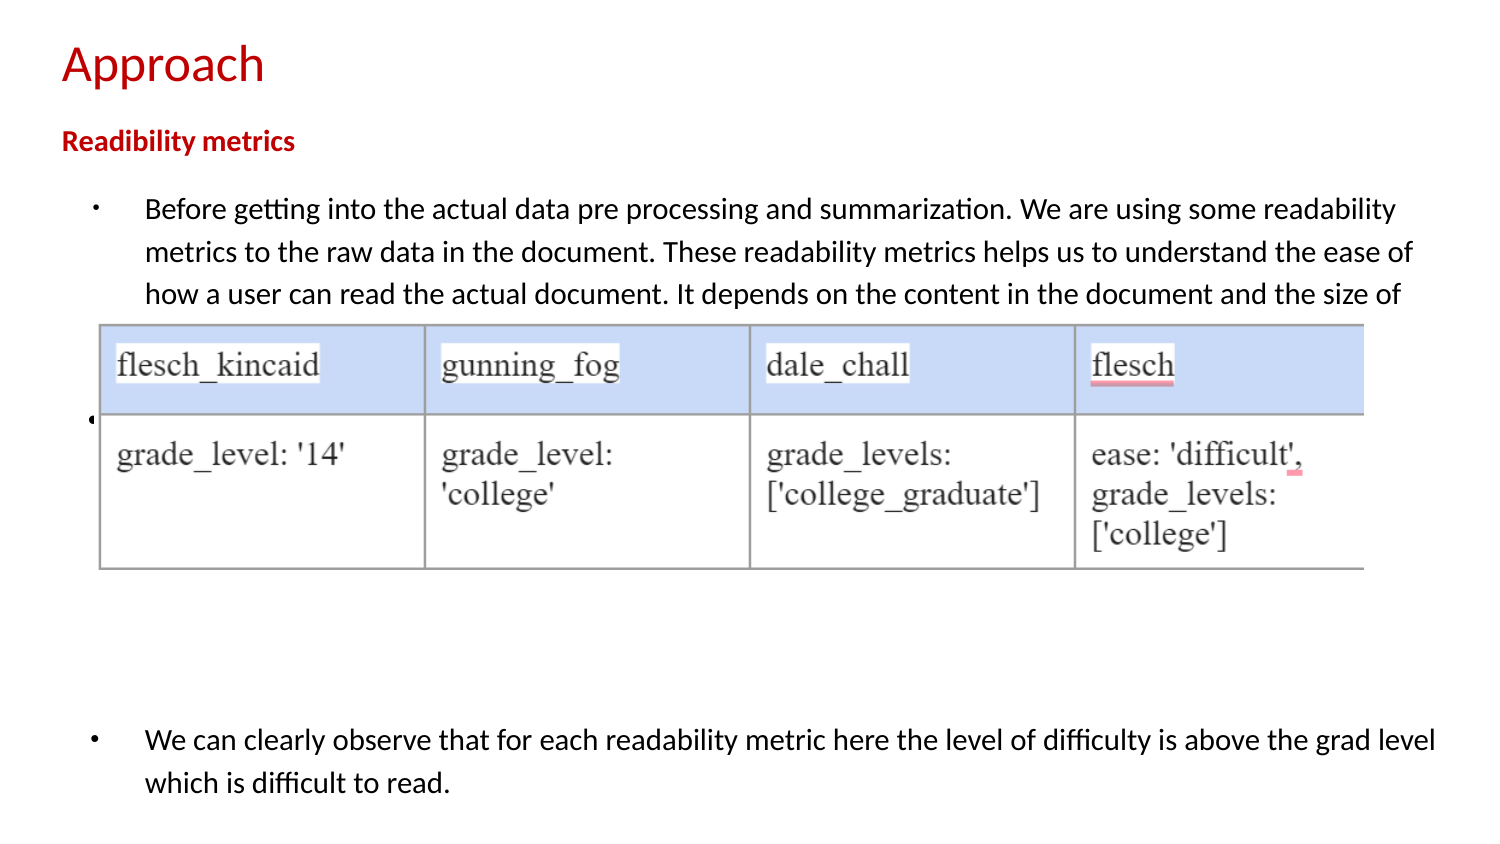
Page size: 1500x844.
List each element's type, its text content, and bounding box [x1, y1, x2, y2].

picture [94, 318, 1365, 571]
title Approach [46, 21, 832, 108]
list Readibility metrics Before getting into the actual data pre processing and summarization. We are using some readability metrics to the raw data in the document. These readability metrics helps us to understand the ease of how a user can read the actual document. It depends on the content in the document and the size of the document. Here are some results of four types of readability metrics that we used to evaluate the document. We can clearly observe that for each readability metric here the level of difficulty is above the grad level which is difficult to read. [46, 108, 1454, 816]
